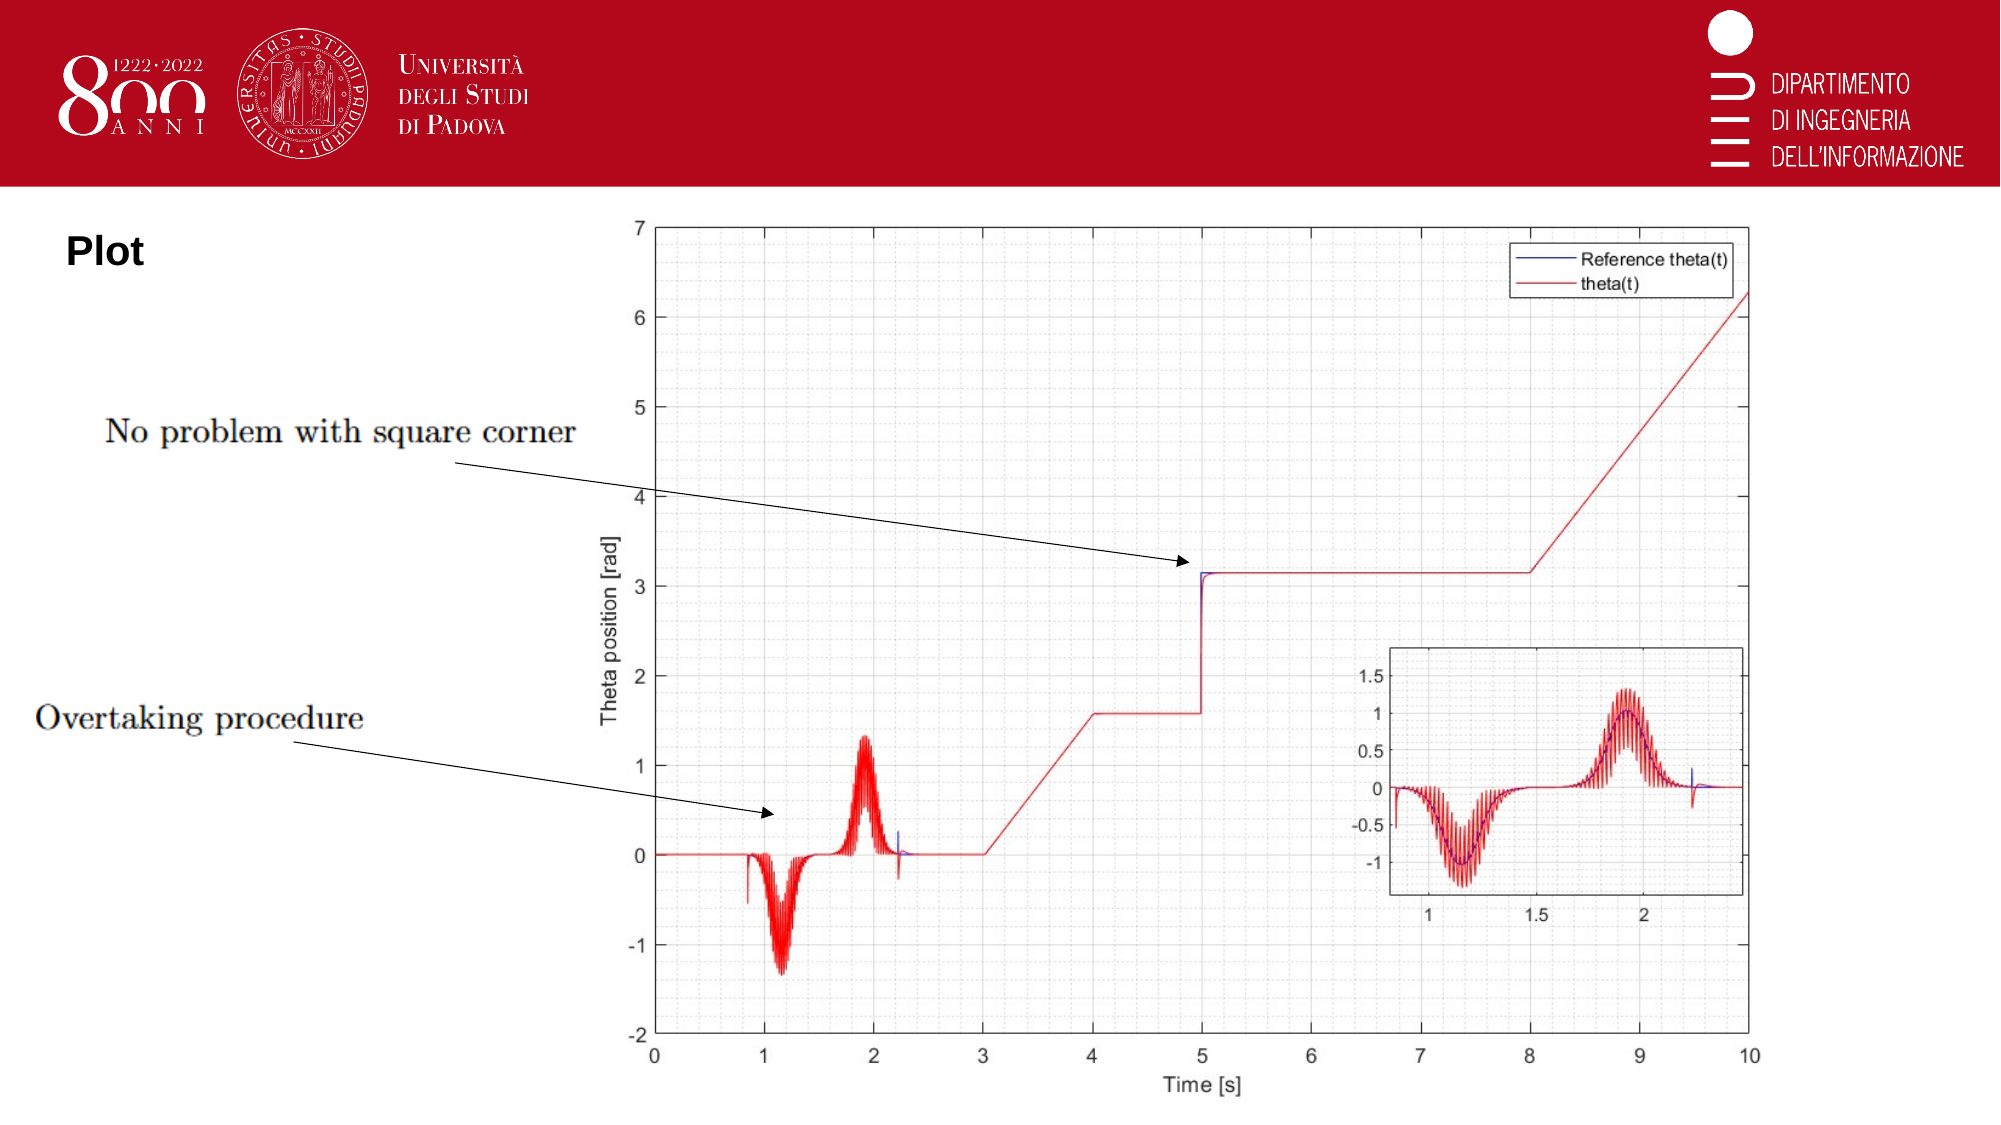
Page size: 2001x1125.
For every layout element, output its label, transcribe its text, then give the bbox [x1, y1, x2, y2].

text_box Plot [50, 216, 580, 281]
picture [35, 682, 371, 740]
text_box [455, 462, 1190, 563]
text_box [293, 741, 775, 815]
picture [94, 0, 2000, 1107]
